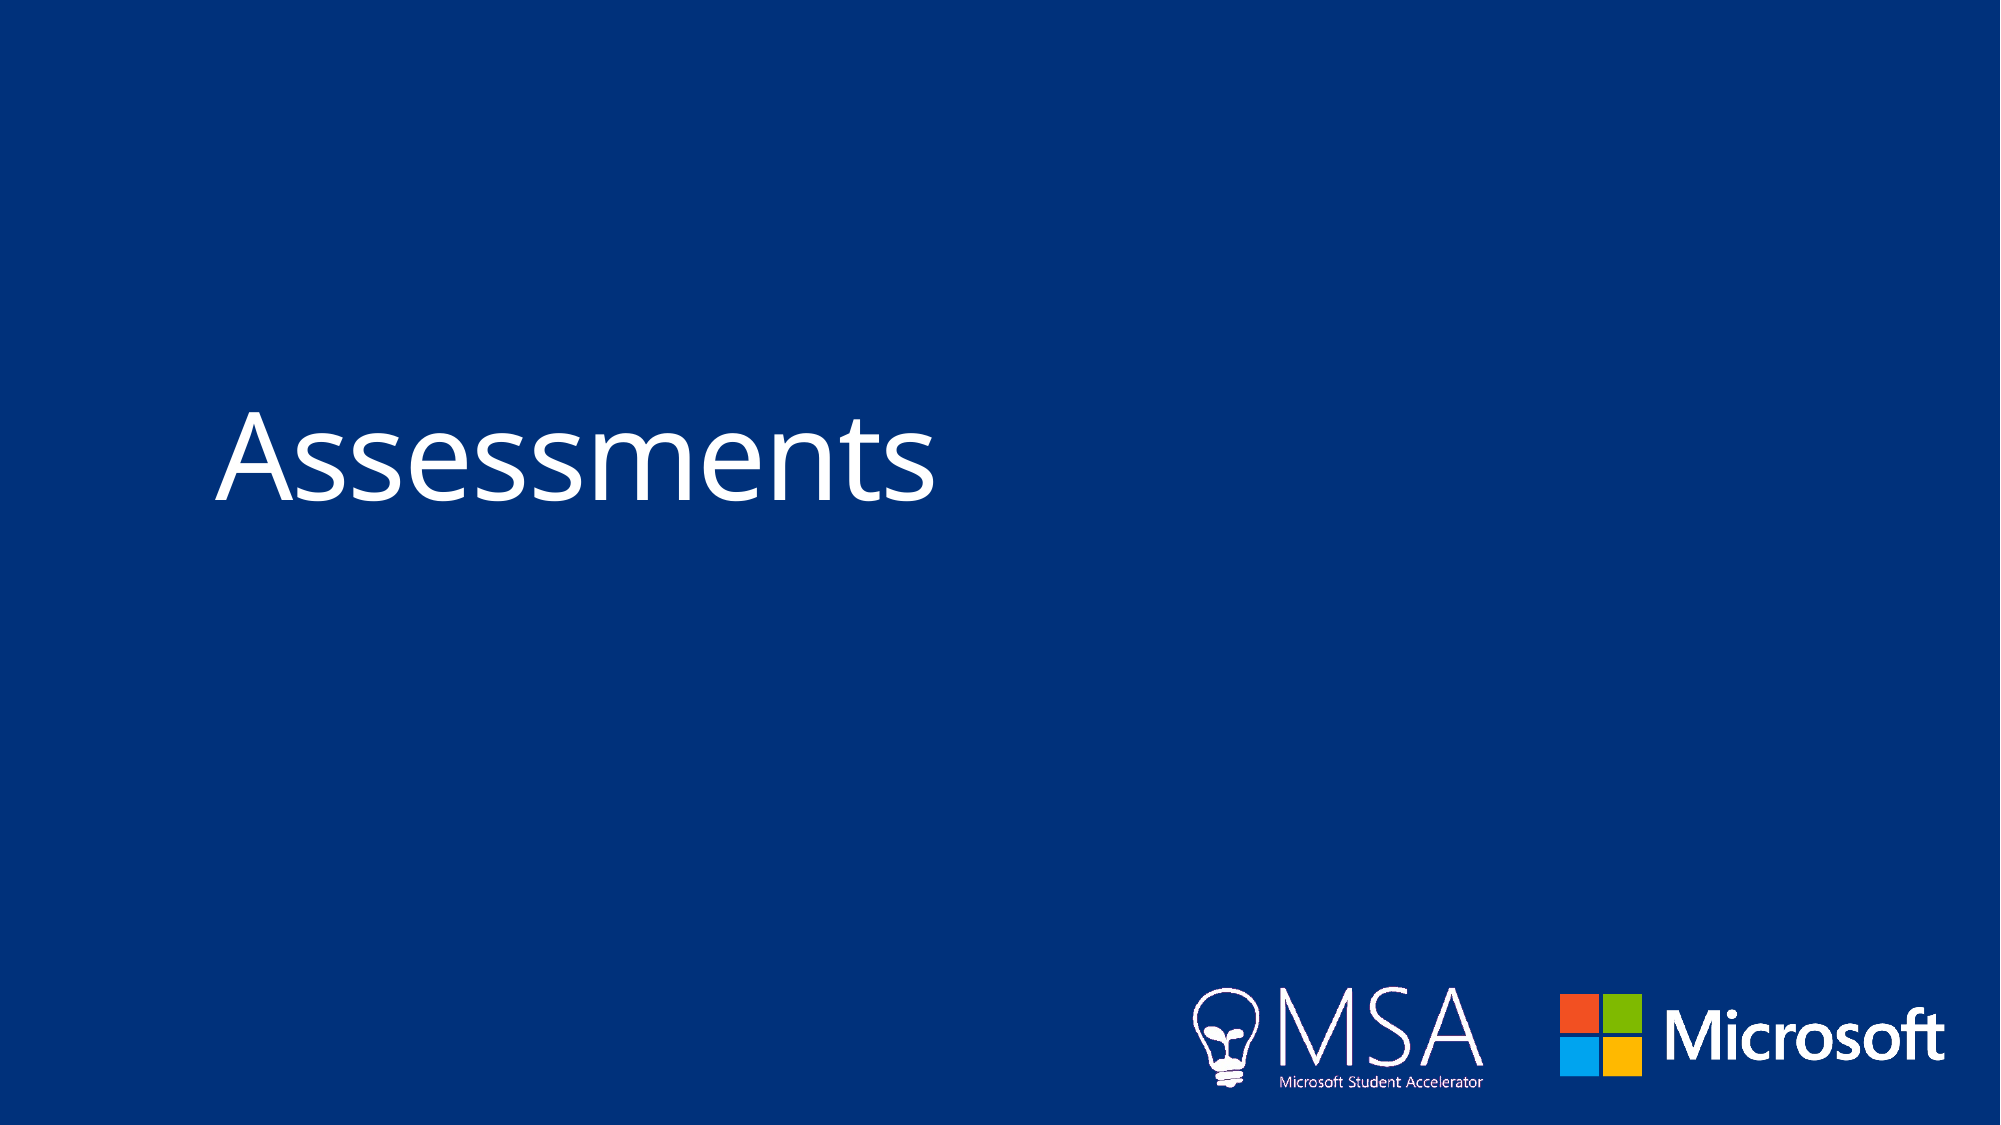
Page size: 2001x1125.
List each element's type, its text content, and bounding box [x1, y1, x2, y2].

picture [1170, 944, 1998, 1125]
title Assessments [191, 379, 1809, 527]
